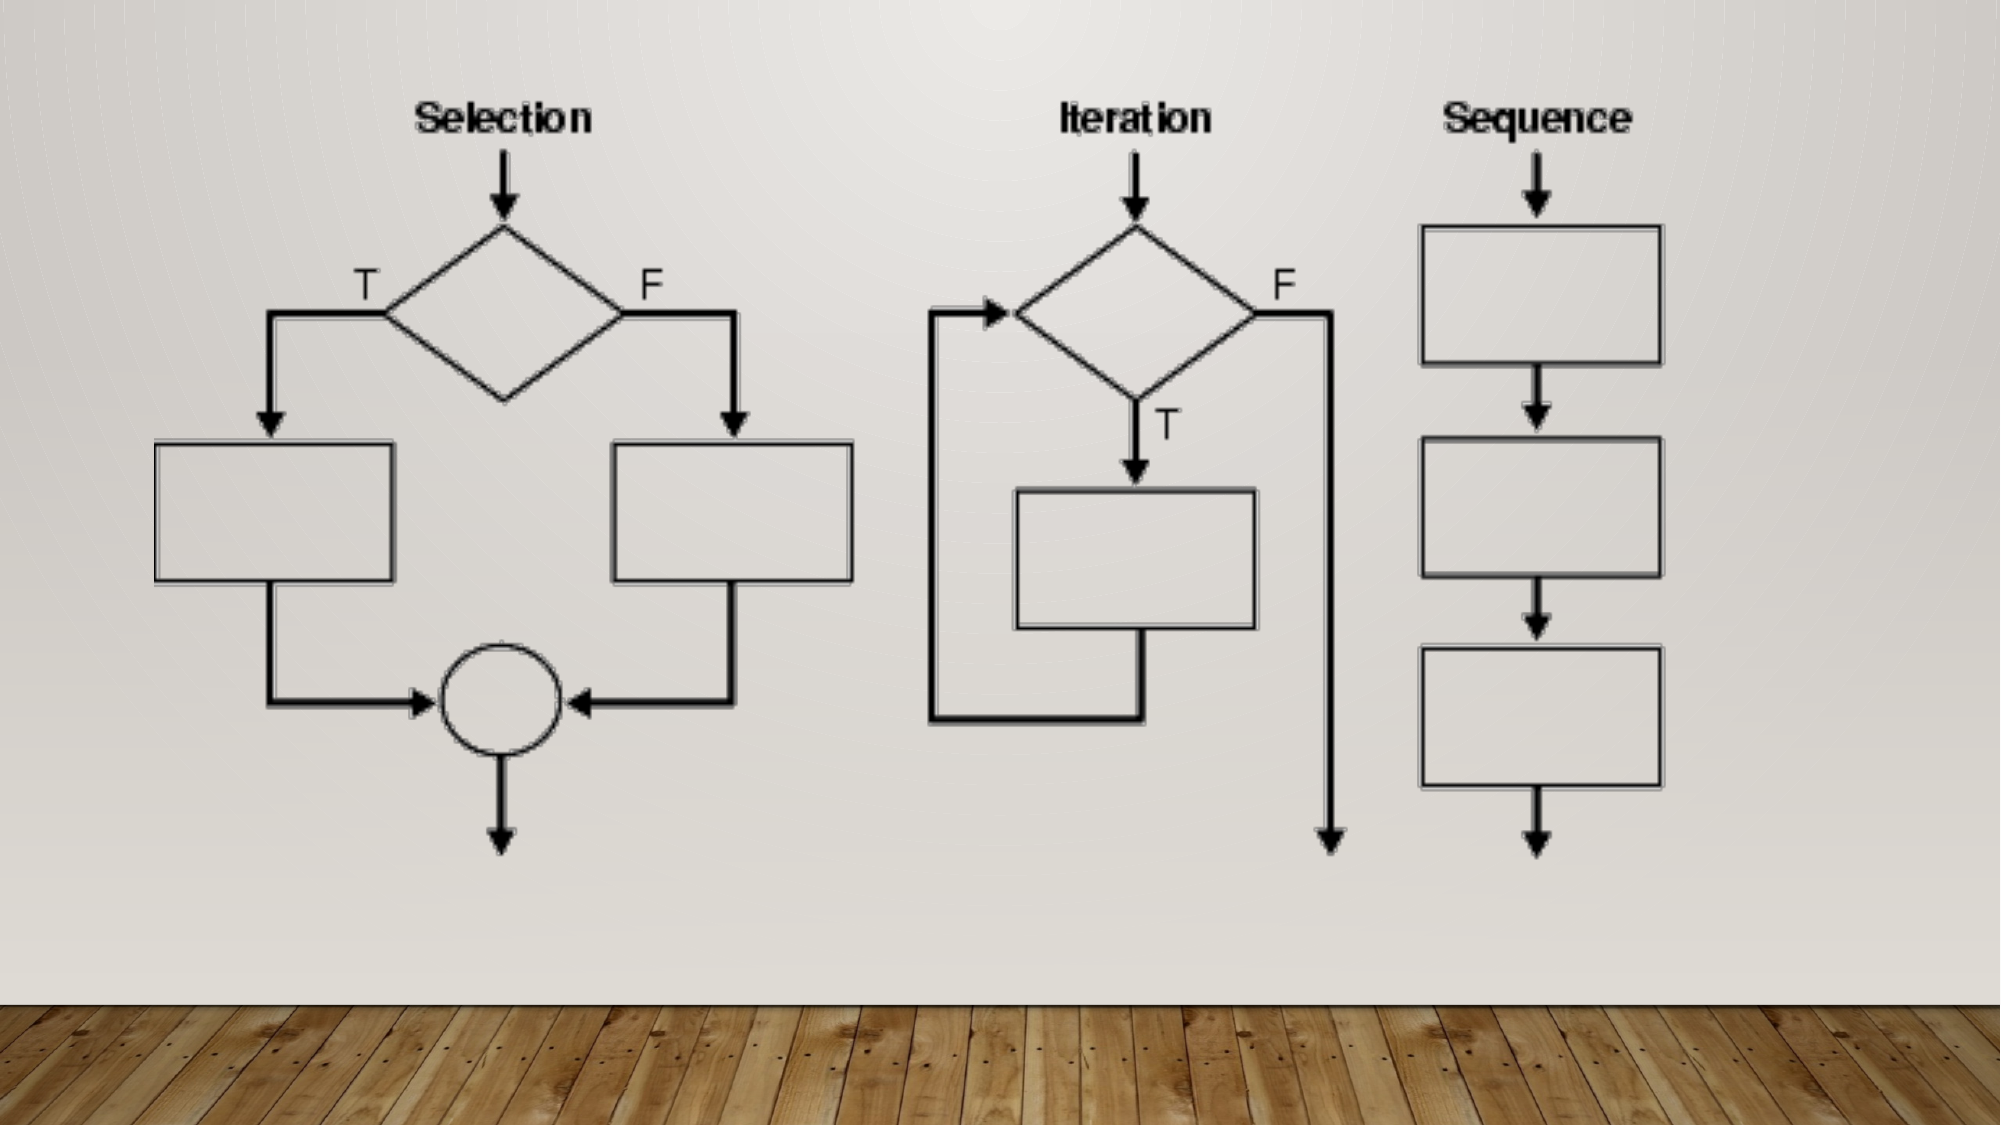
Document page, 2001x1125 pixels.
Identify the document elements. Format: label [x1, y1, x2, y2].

picture [154, 86, 2000, 870]
picture [0, 1005, 2000, 1125]
